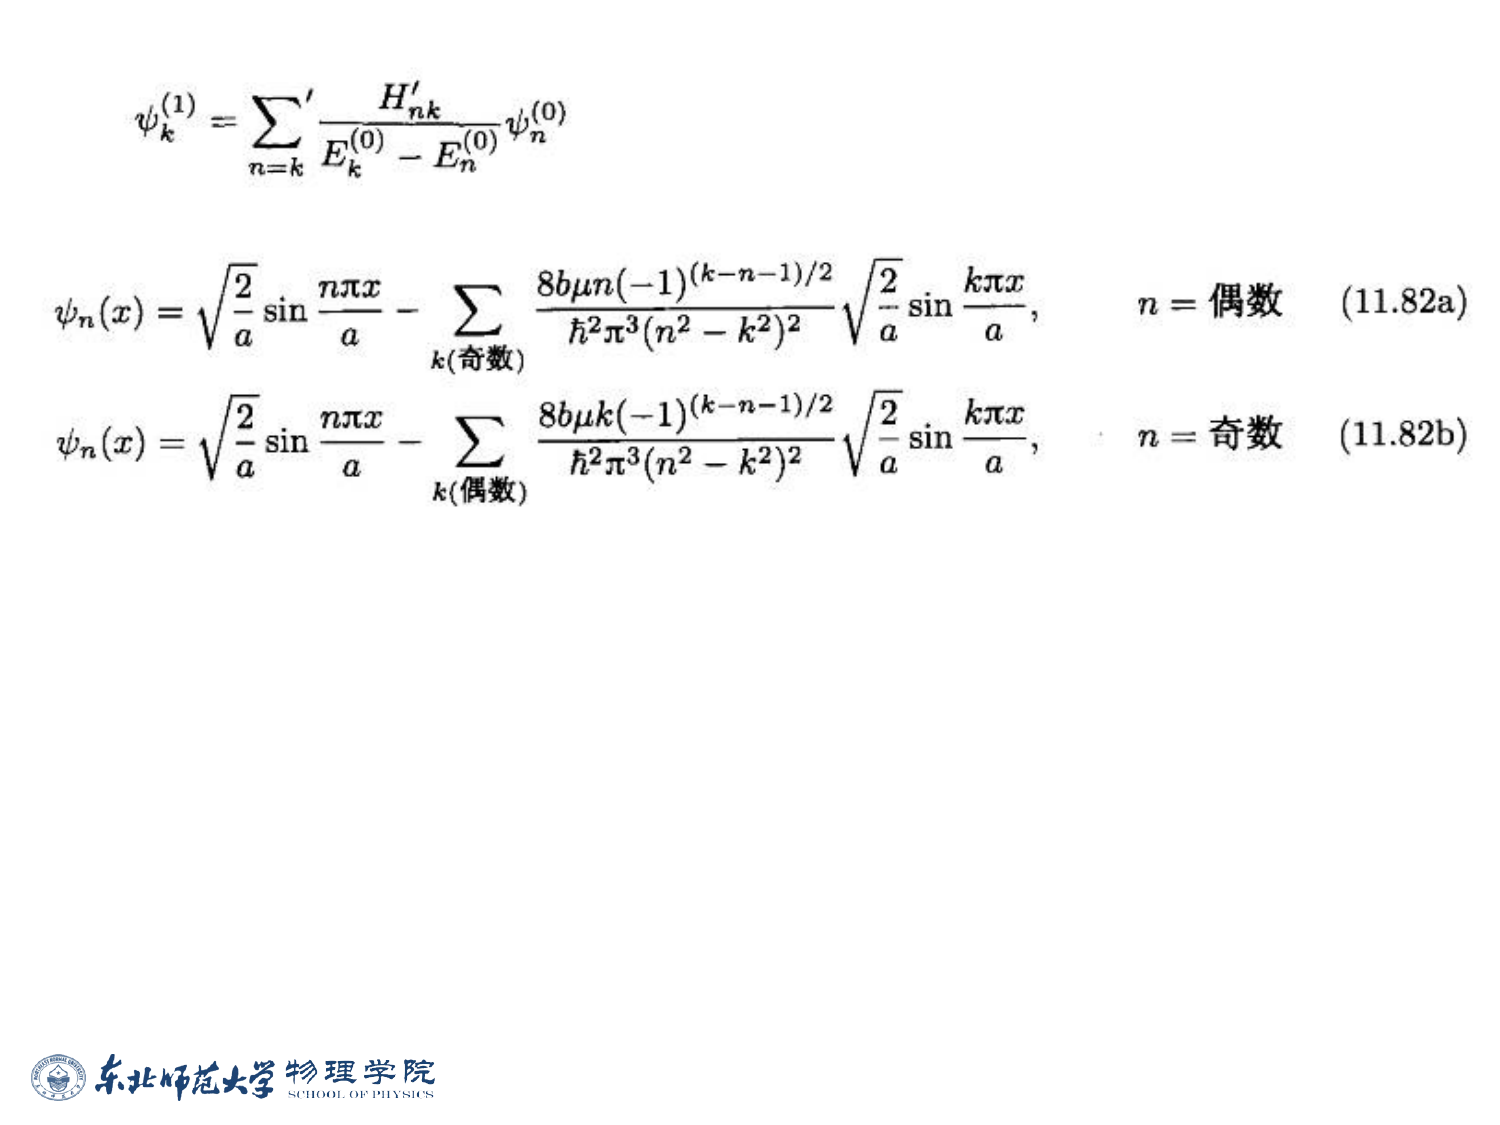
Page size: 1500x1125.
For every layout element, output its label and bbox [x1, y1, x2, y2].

picture [20, 1054, 440, 1101]
picture [113, 66, 578, 214]
picture [28, 235, 1500, 514]
